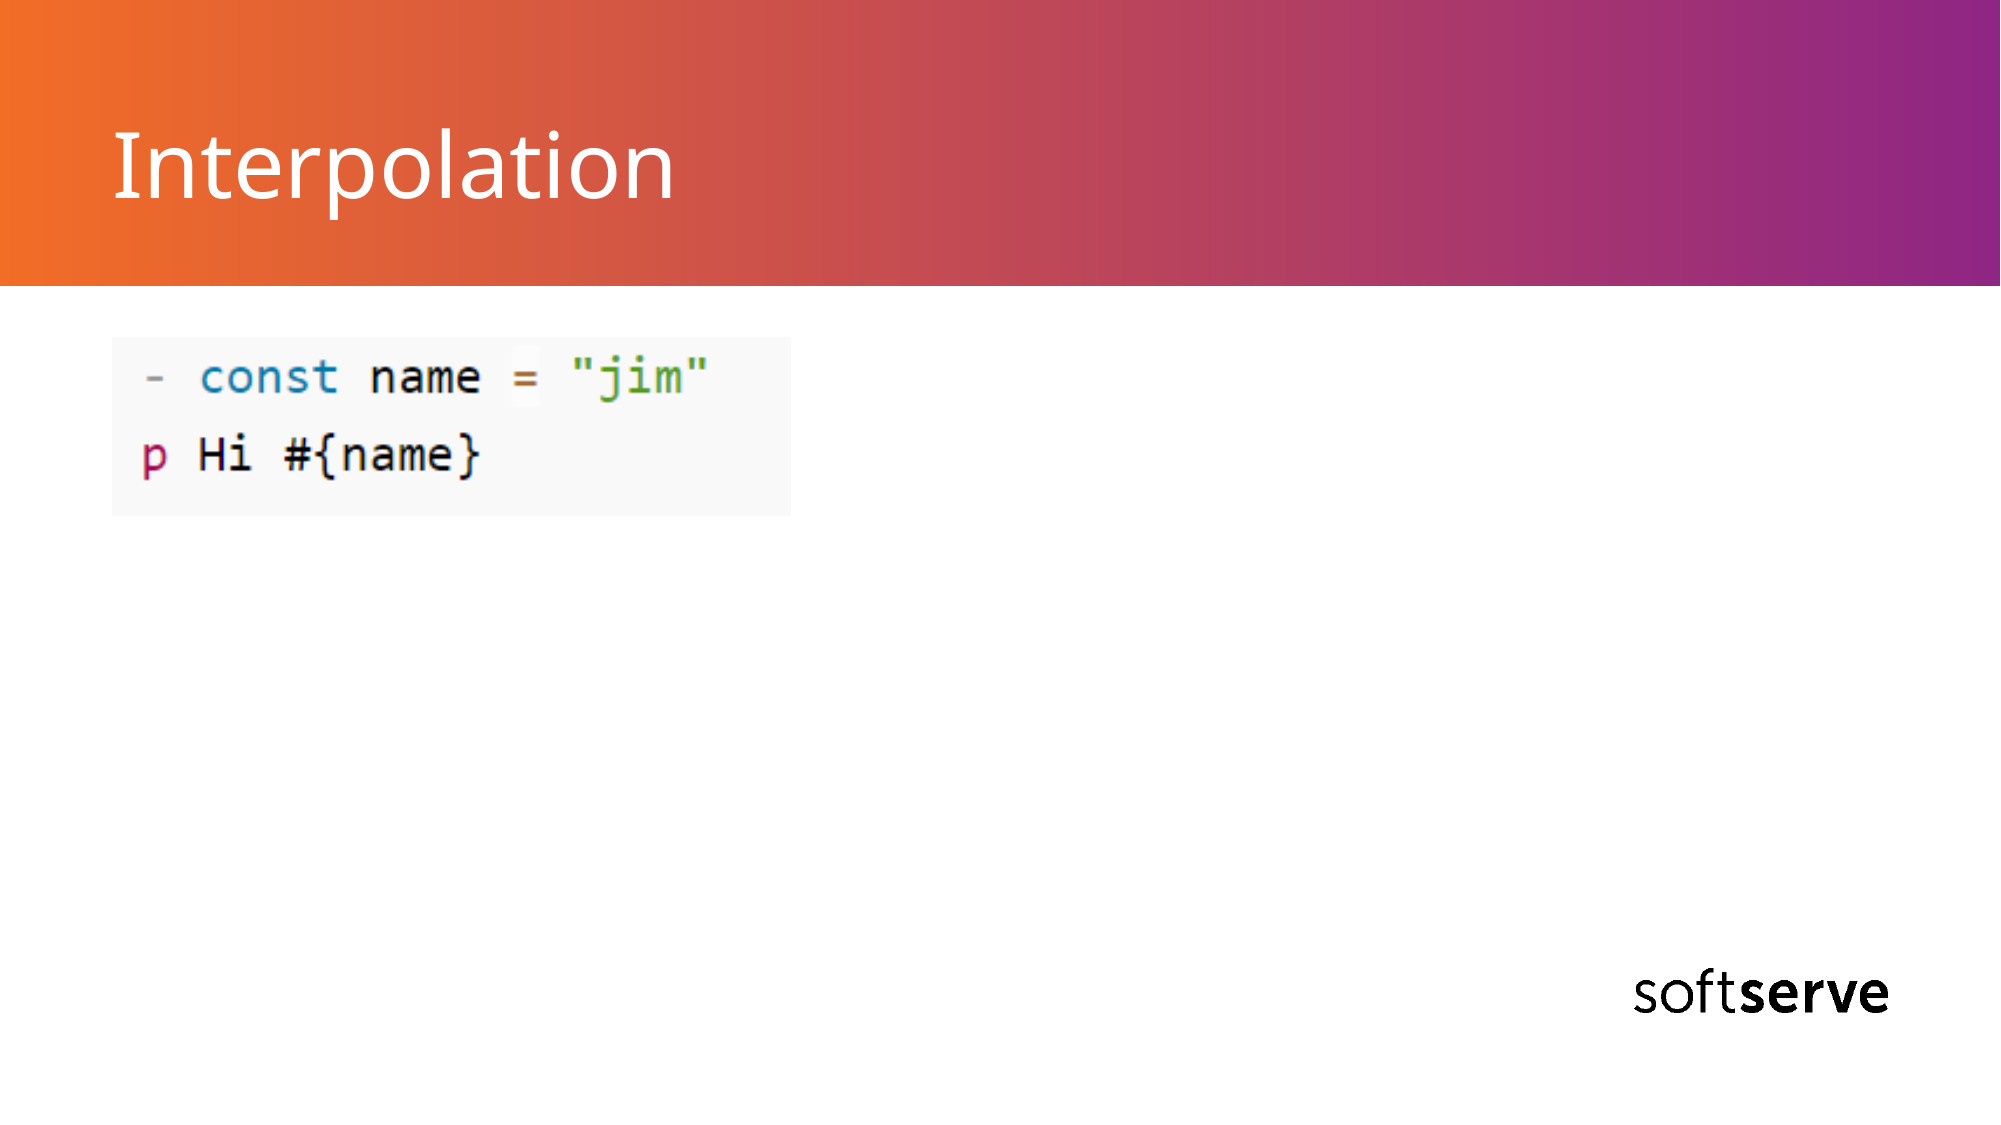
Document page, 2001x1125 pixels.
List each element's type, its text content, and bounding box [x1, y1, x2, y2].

picture [112, 337, 791, 516]
title Interpolation [112, 112, 1888, 225]
picture [1634, 968, 1888, 1013]
